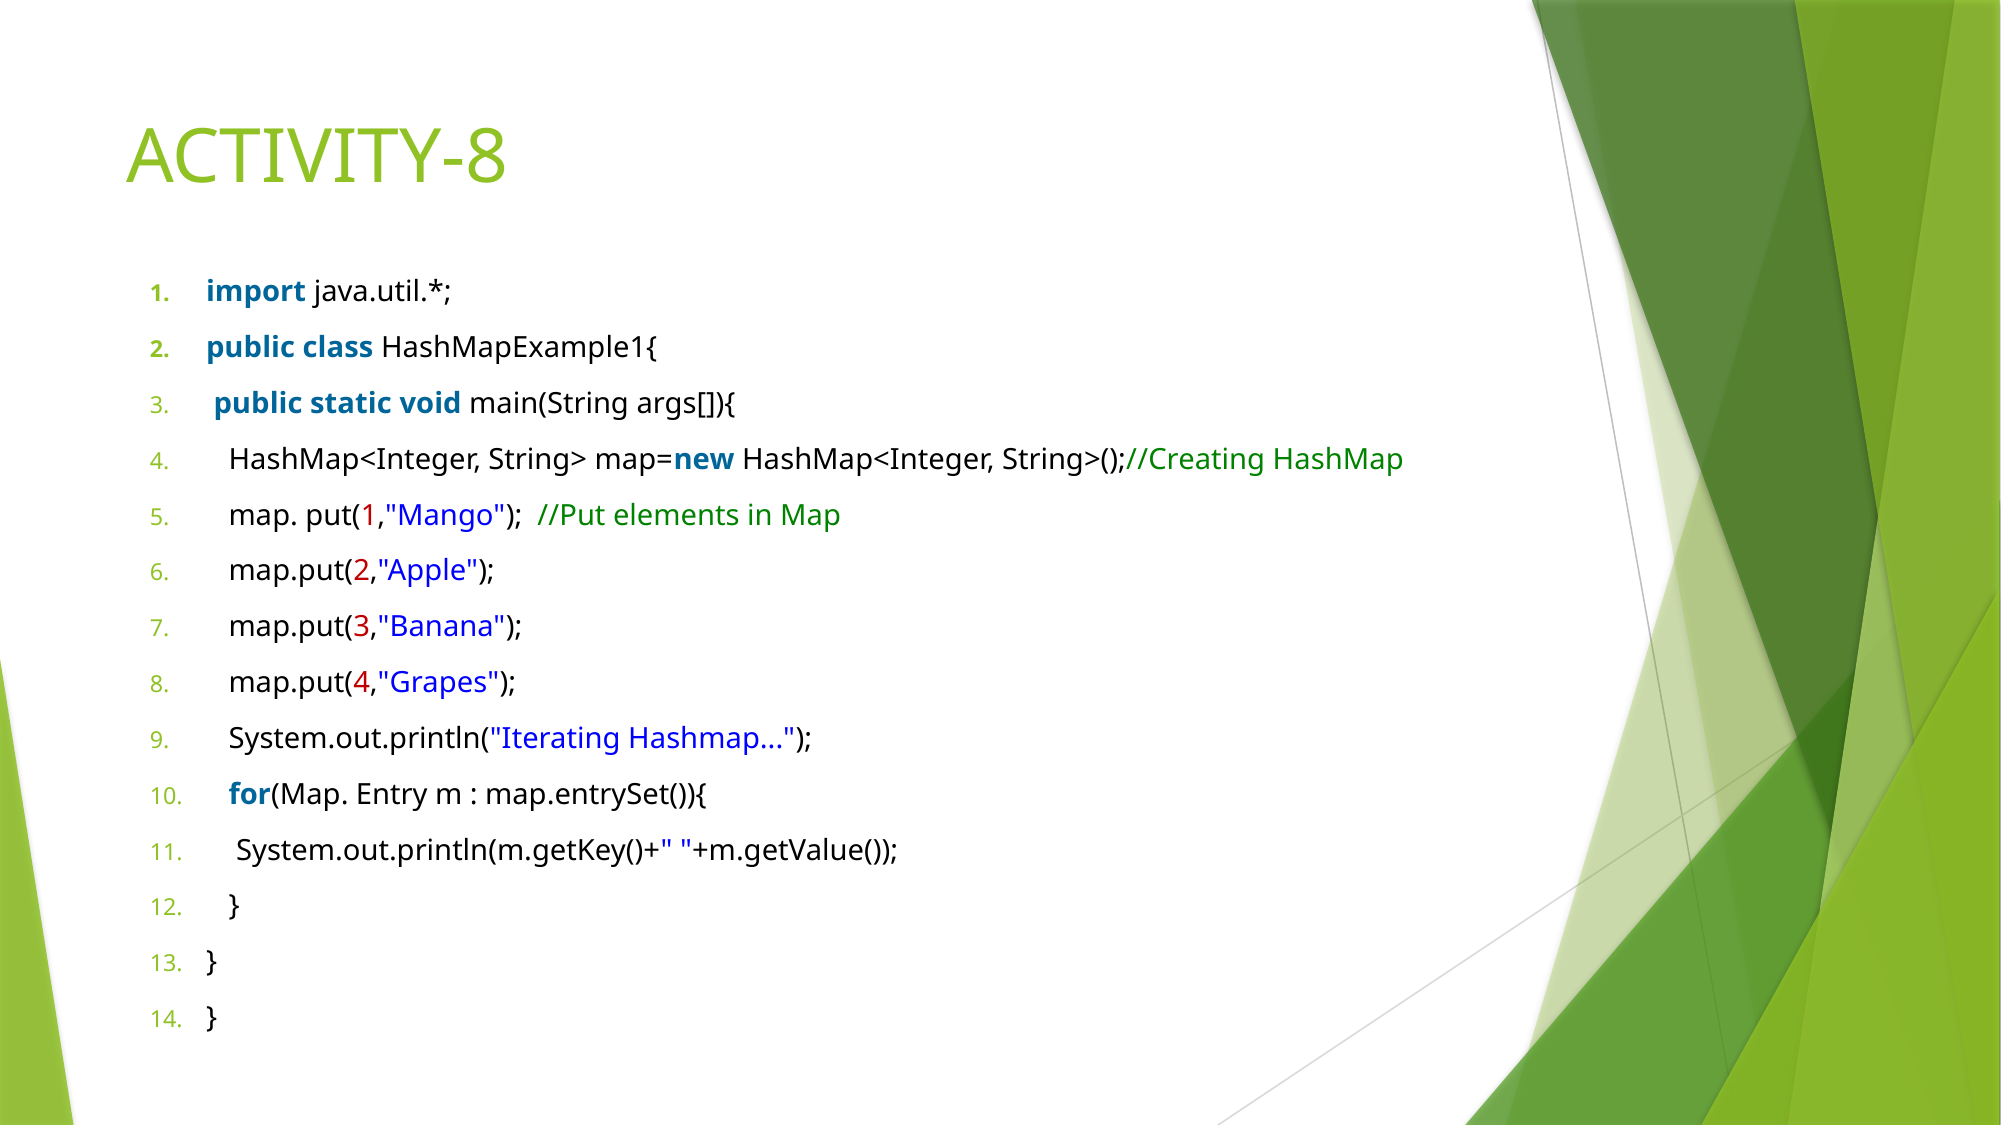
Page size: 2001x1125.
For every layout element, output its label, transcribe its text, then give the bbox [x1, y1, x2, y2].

list import java.util.*; public class HashMapExample1{ public static void main(String args[]){ HashMap<Integer, String> map=new HashMap<Integer, String>();//Creating HashMap map. put(1,"Mango"); //Put elements in Map map.put(2,"Apple"); map.put(3,"Banana"); map.put(4,"Grapes"); System.out.println("Iterating Hashmap..."); for(Map. Entry m : map.entrySet()){ System.out.println(m.getKey()+" "+m.getValue()); } } } [134, 265, 1522, 992]
title ACTIVITY-8 [111, 99, 1522, 317]
